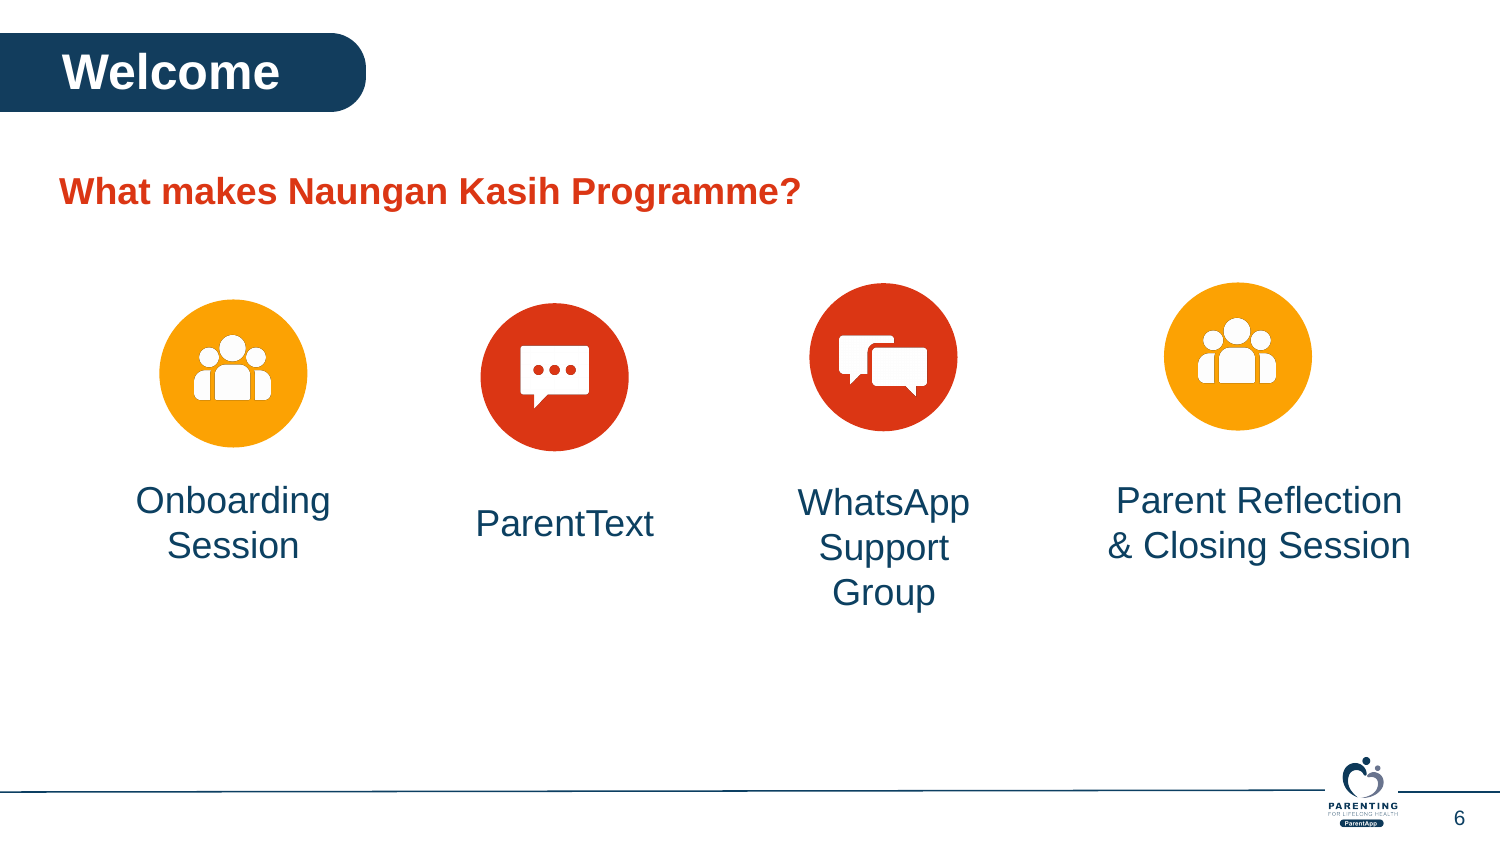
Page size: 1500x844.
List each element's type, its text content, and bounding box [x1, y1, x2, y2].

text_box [159, 299, 308, 448]
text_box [1163, 282, 1313, 431]
text_box WhatsApp Support Group [778, 462, 990, 628]
text_box Welcome [46, 32, 1500, 108]
text_box Onboarding Session [115, 461, 351, 582]
text_box [858, 427, 909, 432]
text_box [0, 33, 347, 112]
text_box ParentText [459, 483, 670, 559]
text_box [480, 303, 629, 452]
picture [1328, 756, 1398, 828]
picture [506, 328, 604, 426]
text_box [809, 283, 958, 404]
text_box What makes Naungan Kasih Programme? [44, 159, 1390, 220]
picture [830, 313, 937, 419]
text_box Parent Reflection & Closing Session [1087, 461, 1431, 582]
